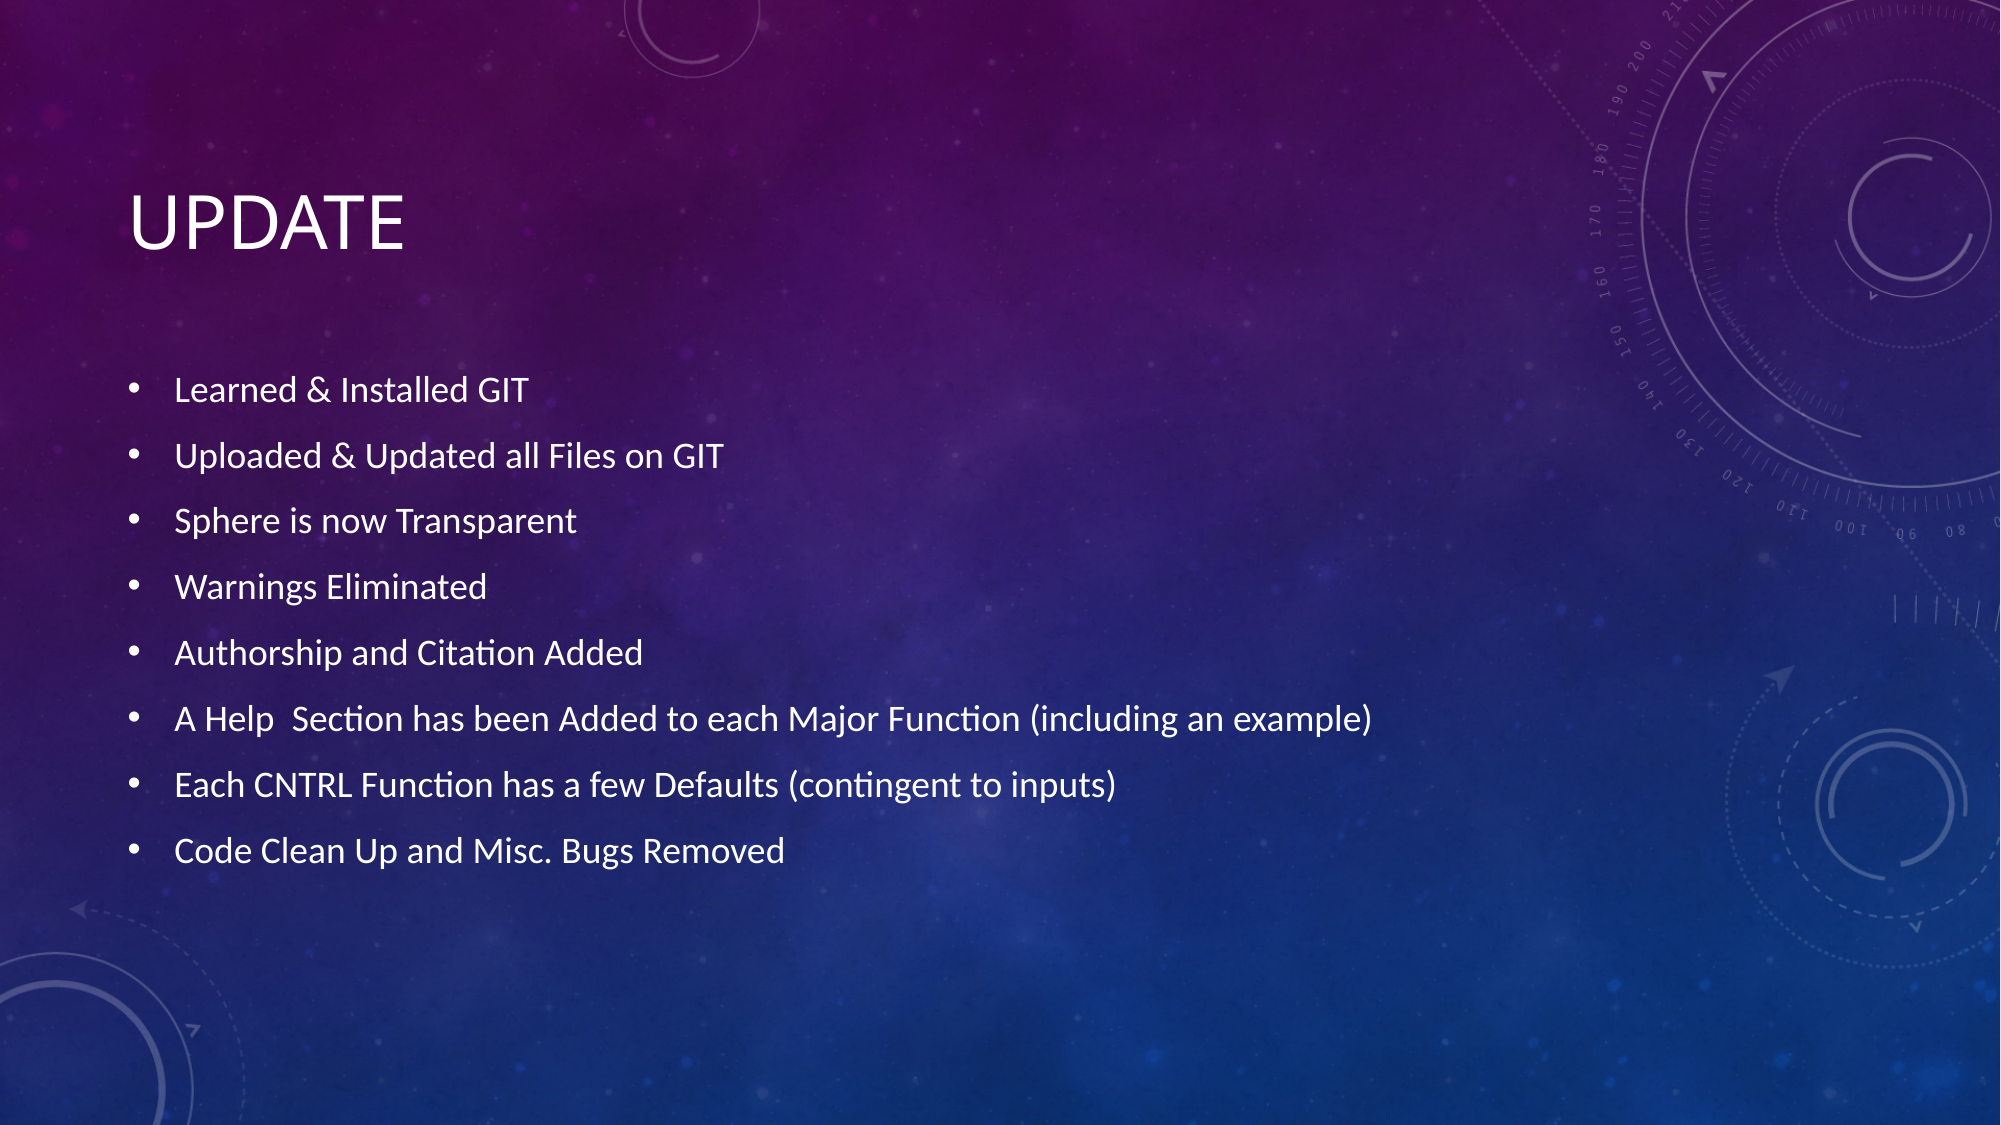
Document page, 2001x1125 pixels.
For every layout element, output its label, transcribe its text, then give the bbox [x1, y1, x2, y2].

list Learned & Installed GIT Uploaded & Updated all Files on GIT Sphere is now Transparent Warnings Eliminated Authorship and Citation Added A Help Section has been Added to each Major Function (including an example) Each CNTRL Function has a few Defaults (contingent to inputs) Code Clean Up and Misc. Bugs Removed [112, 351, 1775, 950]
title update [112, 99, 1775, 339]
picture [0, 0, 2001, 1125]
